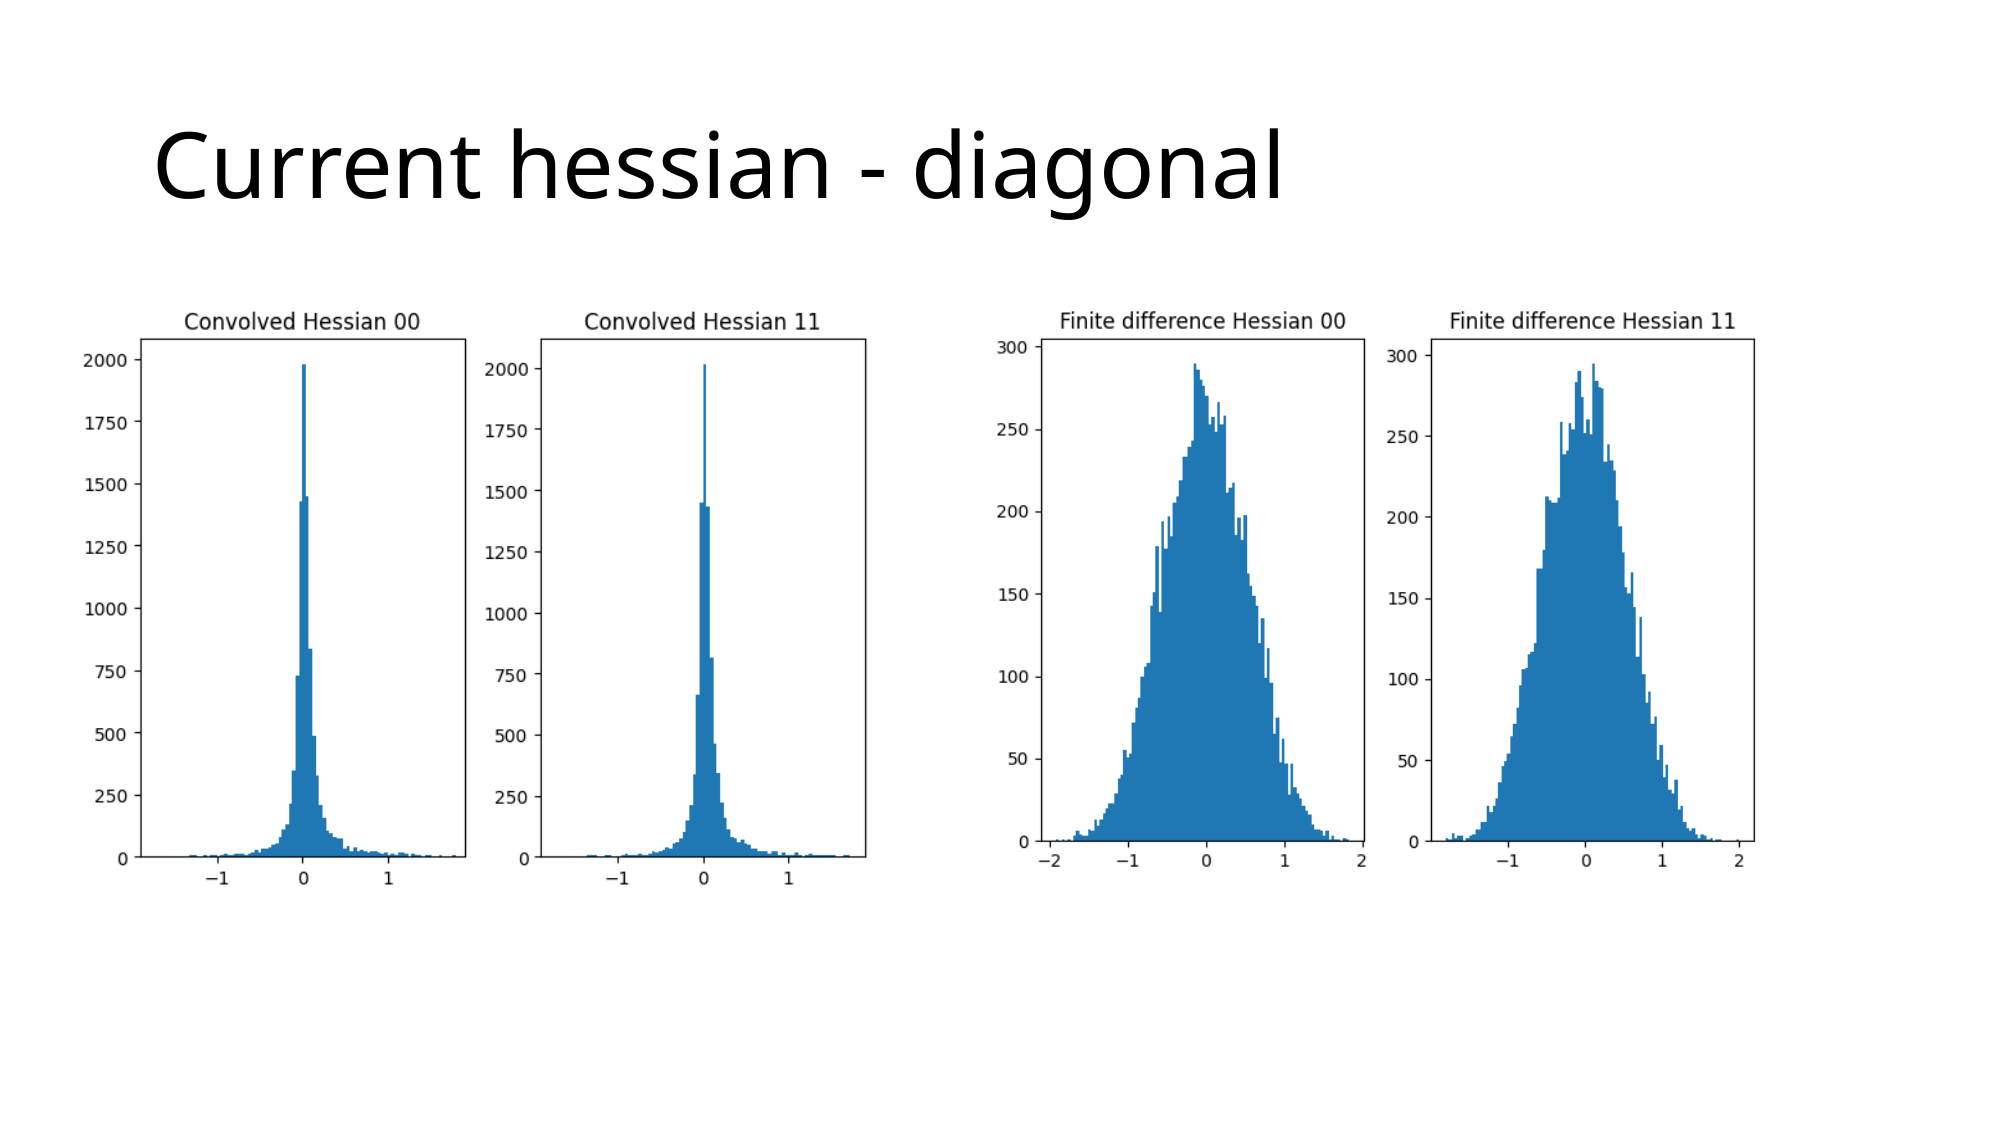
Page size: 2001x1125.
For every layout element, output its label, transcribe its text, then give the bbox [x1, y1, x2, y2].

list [70, 299, 878, 901]
title Current hessian - diagonal [137, 59, 1863, 278]
picture [984, 299, 1765, 883]
